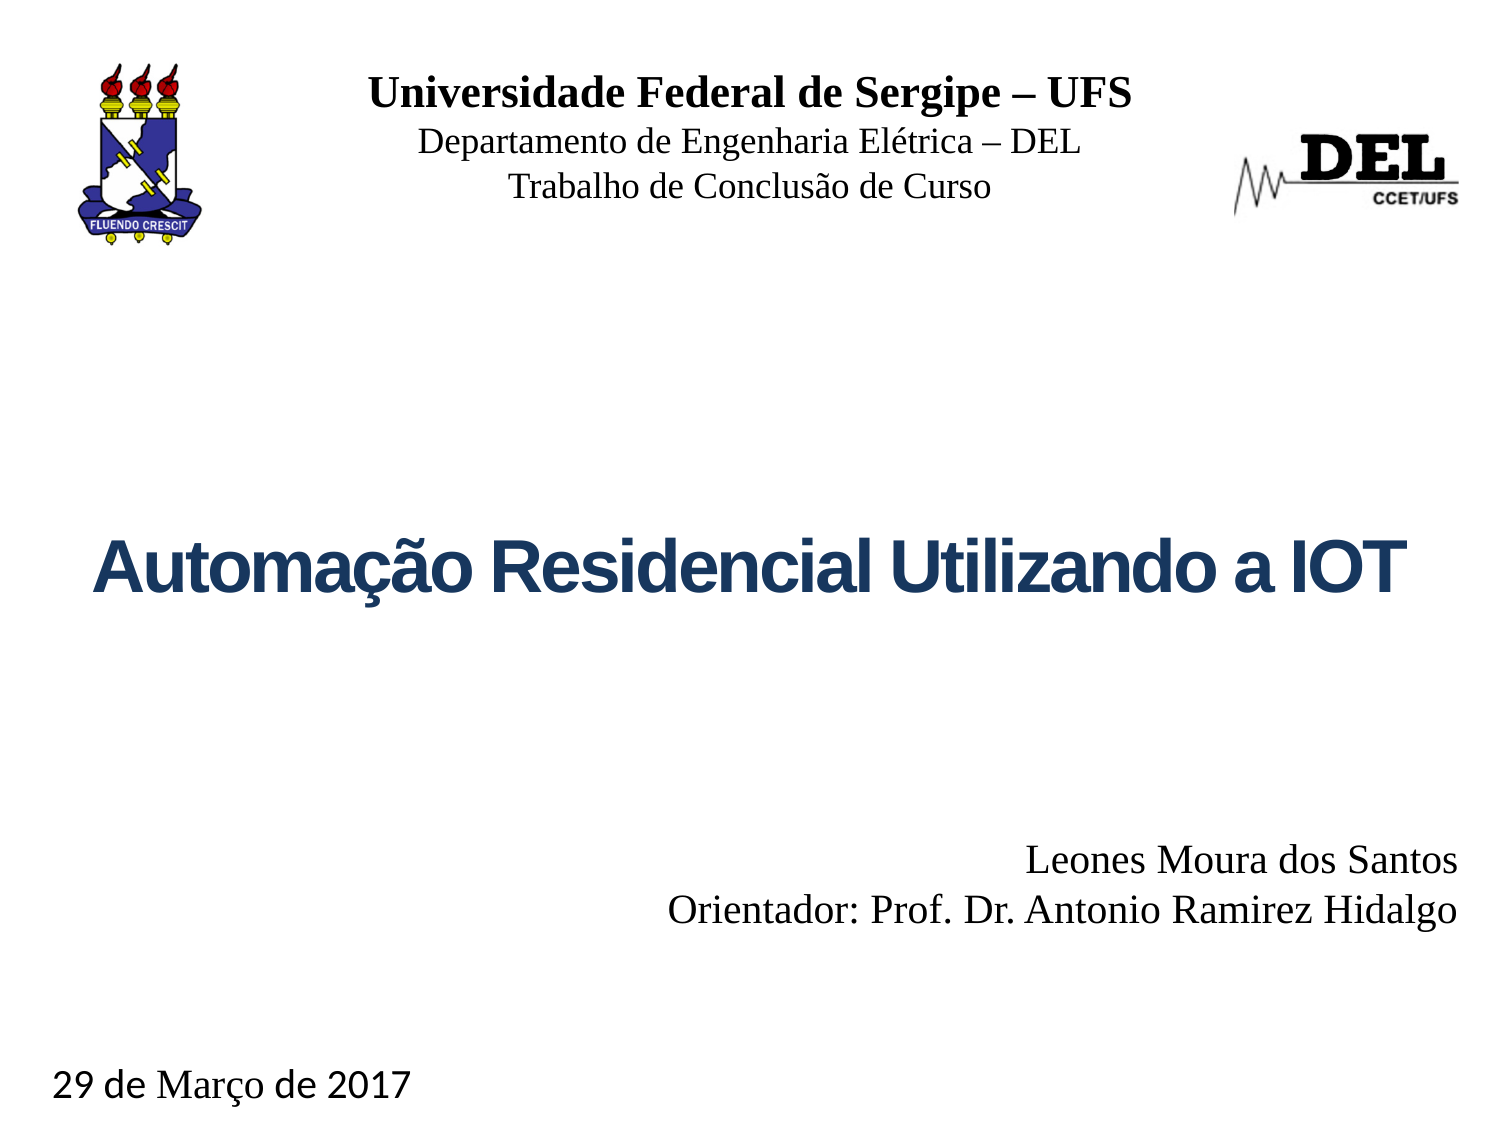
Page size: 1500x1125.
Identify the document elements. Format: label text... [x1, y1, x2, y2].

picture [1233, 113, 1459, 244]
subtitle Automação Residencial Utilizando a IOT [70, 491, 1430, 634]
title Universidade Federal de Sergipe – UFS Departamento de Engenharia Elétrica – DEL Trabalho de Conclusão de Curso [224, 54, 1276, 303]
text_box 29 de Março de 2017 [36, 1049, 427, 1115]
text_box Leones Moura dos Santos Orientador: Prof. Dr. Antonio Ramirez Hidalgo [652, 824, 1474, 940]
picture [64, 54, 207, 254]
